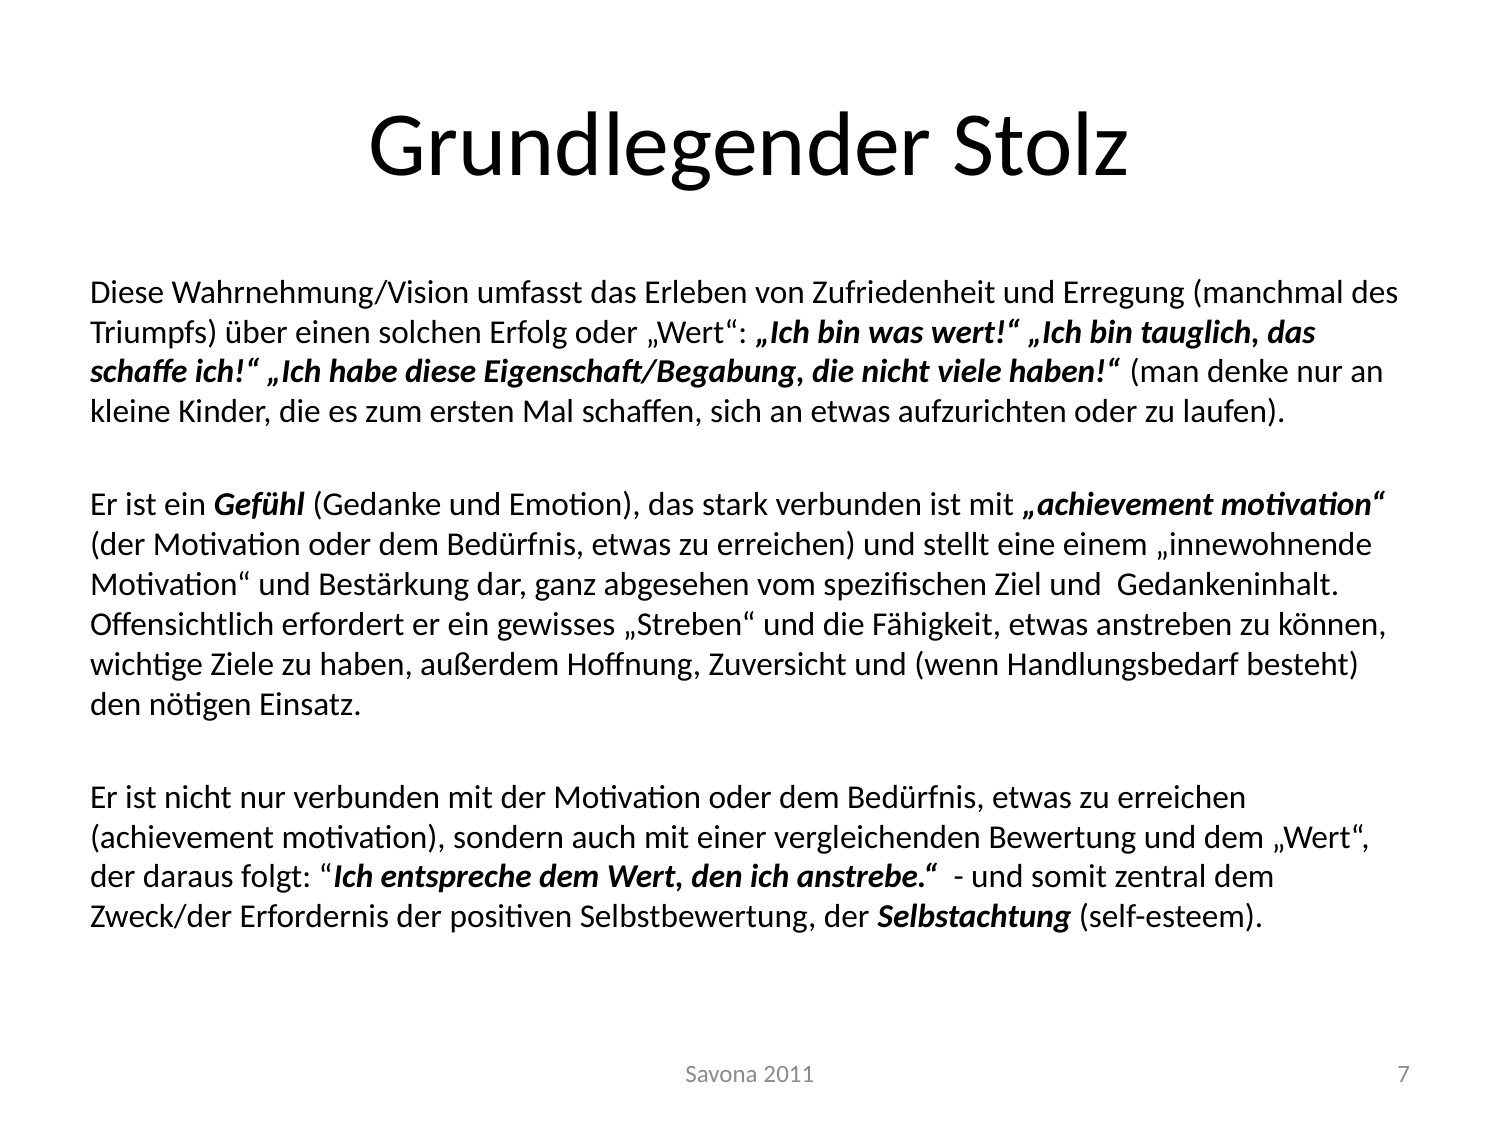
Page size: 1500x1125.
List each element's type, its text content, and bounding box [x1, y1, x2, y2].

footer Savona 2011 [512, 1042, 988, 1103]
list Diese Wahrnehmung/Vision umfasst das Erleben von Zufriedenheit und Erregung (manchmal des Triumpfs) über einen solchen Erfolg oder „Wert“: „Ich bin was wert!“ „Ich bin tauglich, das schaffe ich!“ „Ich habe diese Eigenschaft/Begabung, die nicht viele haben!“ (man denke nur an kleine Kinder, die es zum ersten Mal schaffen, sich an etwas aufzurichten oder zu laufen). Er ist ein Gefühl (Gedanke und Emotion), das stark verbunden ist mit „achievement motivation“ (der Motivation oder dem Bedürfnis, etwas zu erreichen) und stellt eine einem „innewohnende Motivation“ und Bestärkung dar, ganz abgesehen vom spezifischen Ziel und Gedankeninhalt. Offensichtlich erfordert er ein gewisses „Streben“ und die Fähigkeit, etwas anstreben zu können, wichtige Ziele zu haben, außerdem Hoffnung, Zuversicht und (wenn Handlungsbedarf besteht) den nötigen Einsatz. Er ist nicht nur verbunden mit der Motivation oder dem Bedürfnis, etwas zu erreichen (achievement motivation), sondern auch mit einer vergleichenden Bewertung und dem „Wert“, der daraus folgt: “Ich entspreche dem Wert, den ich anstrebe.“ - und somit zentral dem Zweck/der Erfordernis der positiven Selbstbewertung, der Selbstachtung (self-esteem). [75, 262, 1425, 1005]
slide_number 7 [1074, 1042, 1425, 1103]
title Grundlegender Stolz [75, 45, 1425, 233]
